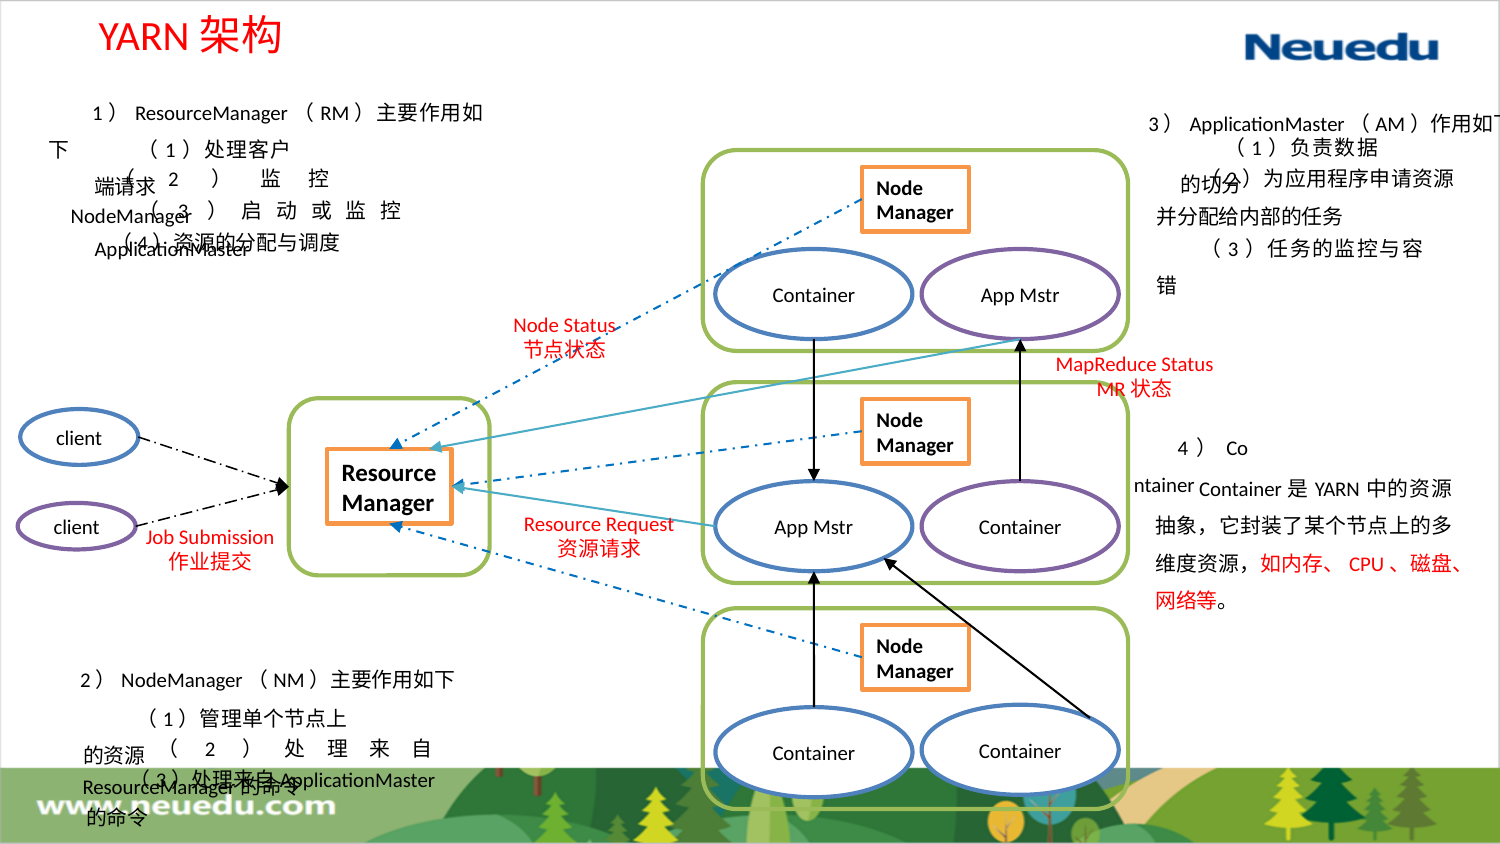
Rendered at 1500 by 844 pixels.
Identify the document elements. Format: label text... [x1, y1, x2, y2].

text_box App Mstr [721, 485, 915, 567]
text_box 4）Container [1119, 414, 1263, 467]
text_box （3）任务的监控与容错 [1141, 236, 1438, 306]
text_box （2）处理来自ResourceManager的命令 [67, 716, 453, 769]
text_box （1）处理客户端请求 [79, 116, 307, 145]
text_box [865, 563, 878, 586]
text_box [388, 524, 862, 658]
text_box （2）监控NodeManager [55, 145, 350, 236]
text_box client [18, 406, 141, 467]
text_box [138, 436, 289, 486]
text_box YARN架构 [83, 0, 299, 66]
text_box Container是YARN中的资源抽象，它封装了某个节点上的多维度资源，如内存、CPU、磁盘、网络等。 [1140, 455, 1467, 621]
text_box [815, 338, 1019, 450]
text_box Job Submission 作业提交 [130, 528, 290, 581]
text_box （2）为应用程序申请资源并分配给内部的任务 [1141, 146, 1470, 236]
text_box （1）负责数据的切分 [1165, 114, 1393, 146]
text_box [700, 606, 1131, 812]
text_box （1）管理单个节点上的资源 [68, 685, 363, 716]
text_box 1）ResourceManager（RM）主要作用如下 [33, 79, 499, 169]
text_box App Mstr [919, 246, 1121, 342]
text_box MapReduce Status MR状态 [1040, 343, 1229, 409]
text_box 3）ApplicationMaster（AM）作用如下 [1089, 91, 1500, 144]
picture [0, 0, 1500, 844]
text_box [451, 459, 862, 488]
text_box Container [919, 718, 1121, 797]
text_box （3）处理来自ApplicationMaster的命令 [71, 746, 454, 799]
text_box （3）启动或监控ApplicationMaster [350, 177, 421, 231]
text_box [866, 459, 1015, 556]
text_box client [15, 500, 130, 552]
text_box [428, 338, 813, 450]
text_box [451, 486, 716, 527]
text_box [286, 396, 446, 578]
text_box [883, 557, 1091, 719]
text_box [721, 495, 736, 506]
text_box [135, 486, 290, 527]
text_box Container [713, 705, 915, 800]
text_box （4）资源的分配与调度 [53, 209, 383, 263]
text_box Container [865, 253, 915, 335]
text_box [389, 199, 862, 450]
text_box [1024, 380, 1131, 585]
text_box 2）NodeManager（NM）主要作用如下 [21, 646, 477, 699]
text_box Container [919, 479, 1121, 559]
text_box [700, 147, 1131, 354]
